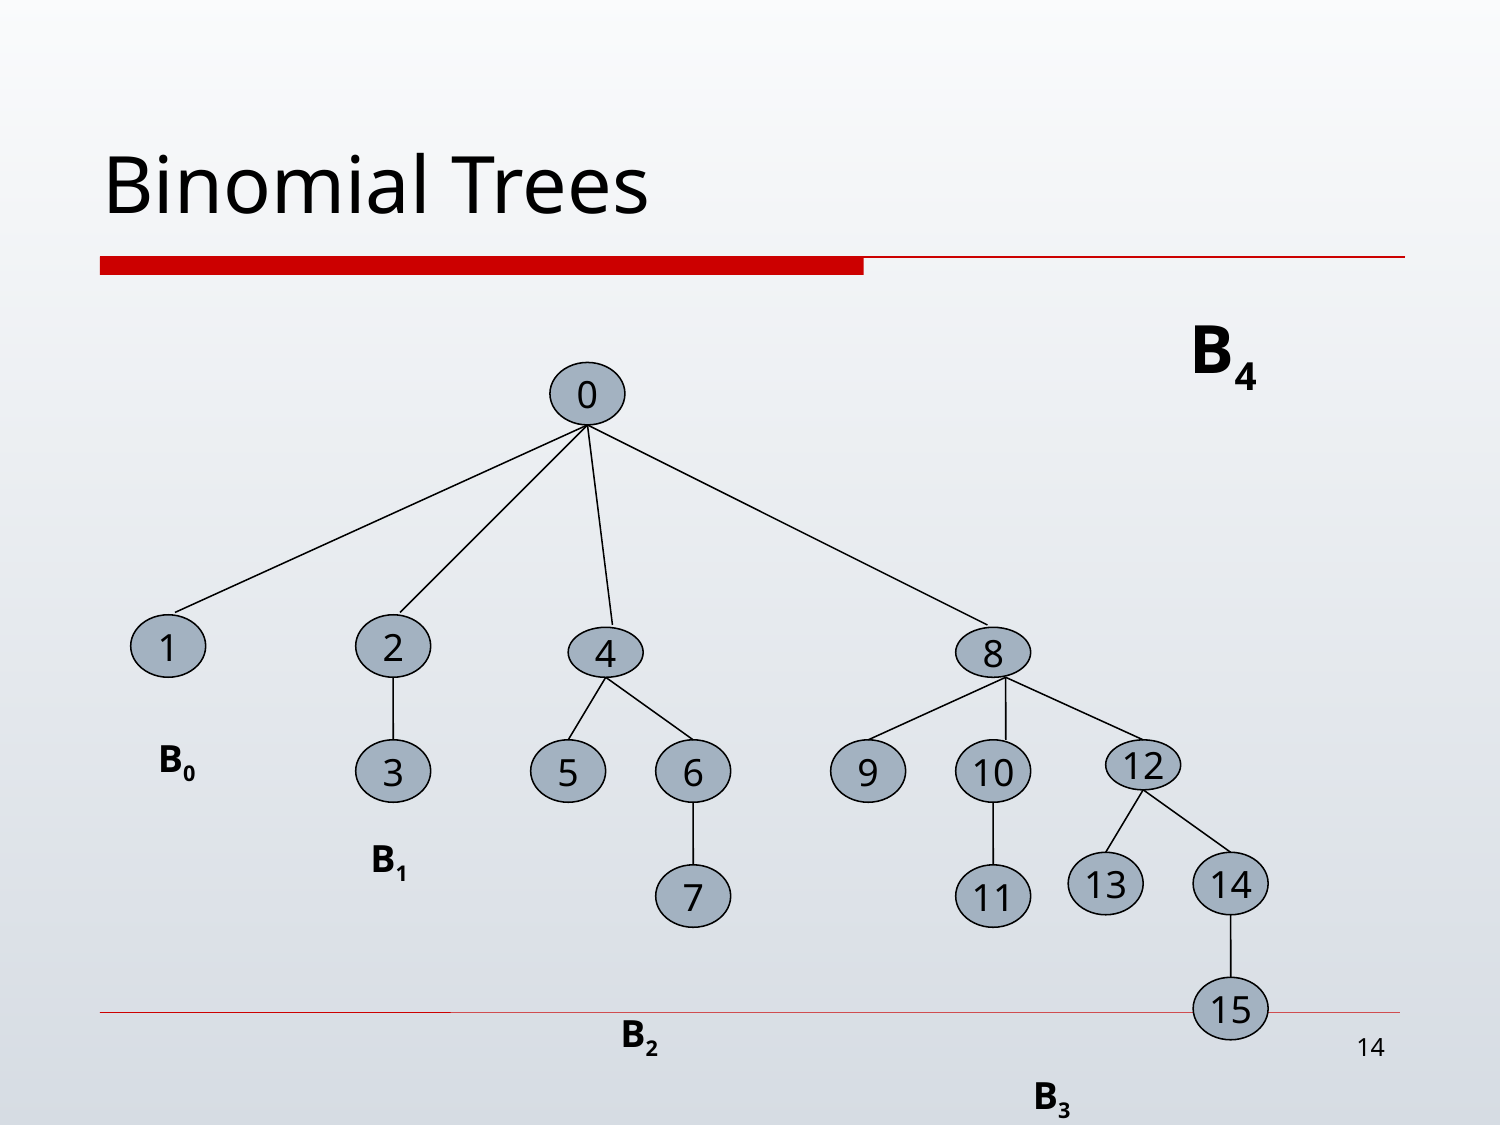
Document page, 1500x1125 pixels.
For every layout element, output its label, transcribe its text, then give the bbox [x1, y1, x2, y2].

slide_number 14 [1074, 1024, 1400, 1103]
text_box 12 [1105, 739, 1181, 790]
text_box 9 [830, 739, 906, 803]
text_box 1 [130, 614, 206, 678]
text_box 6 [655, 739, 731, 803]
text_box B0 [143, 727, 231, 794]
text_box 0 [549, 362, 625, 425]
text_box B2 [605, 1002, 694, 1069]
text_box 13 [1068, 852, 1144, 915]
text_box 8 [955, 627, 1031, 678]
text_box 7 [655, 864, 731, 928]
text_box 2 [355, 614, 431, 678]
text_box 15 [1193, 977, 1269, 1024]
text_box 4 [568, 627, 644, 678]
text_box 10 [955, 739, 1031, 803]
text_box 11 [955, 864, 1031, 928]
text_box B1 [355, 827, 444, 894]
text_box 3 [355, 739, 431, 803]
text_box 5 [530, 739, 606, 803]
text_box B3 [1018, 1064, 1106, 1125]
text_box 14 [1193, 852, 1269, 915]
title Binomial Trees [87, 37, 1400, 237]
text_box B4 [1174, 299, 1313, 406]
